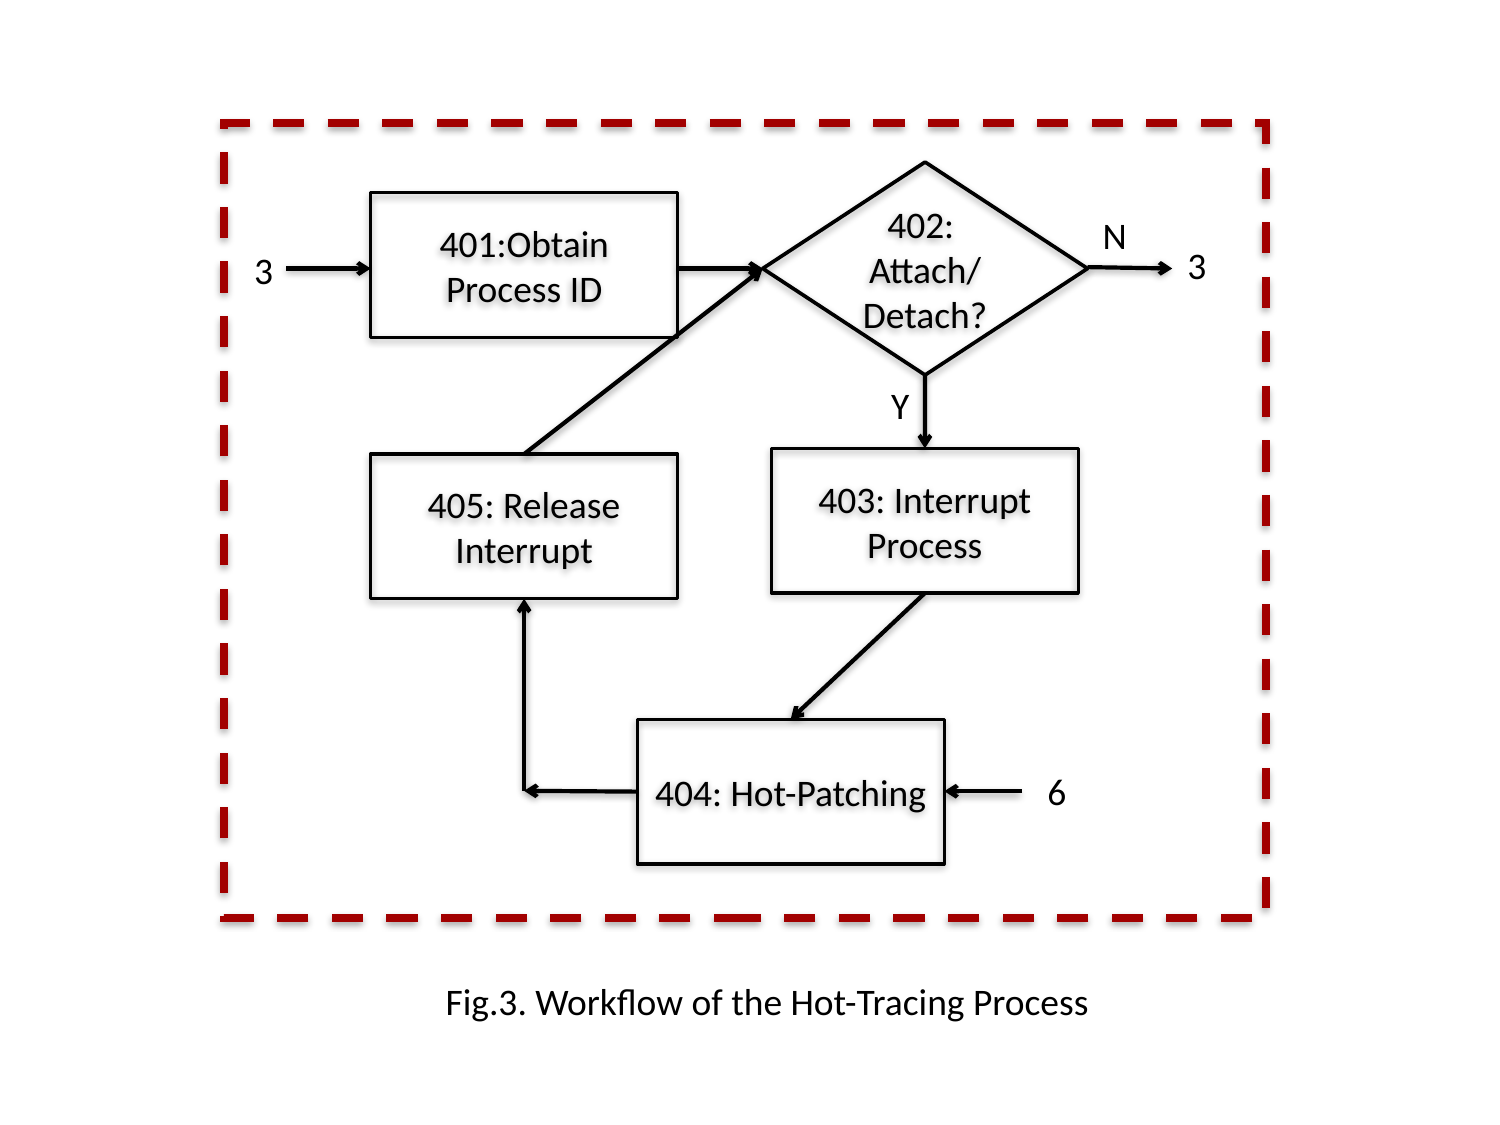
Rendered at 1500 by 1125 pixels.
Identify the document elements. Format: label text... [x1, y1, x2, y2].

text_box Fig.3. Workflow of the Hot-Tracing Process [430, 970, 1105, 1031]
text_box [223, 123, 1266, 918]
